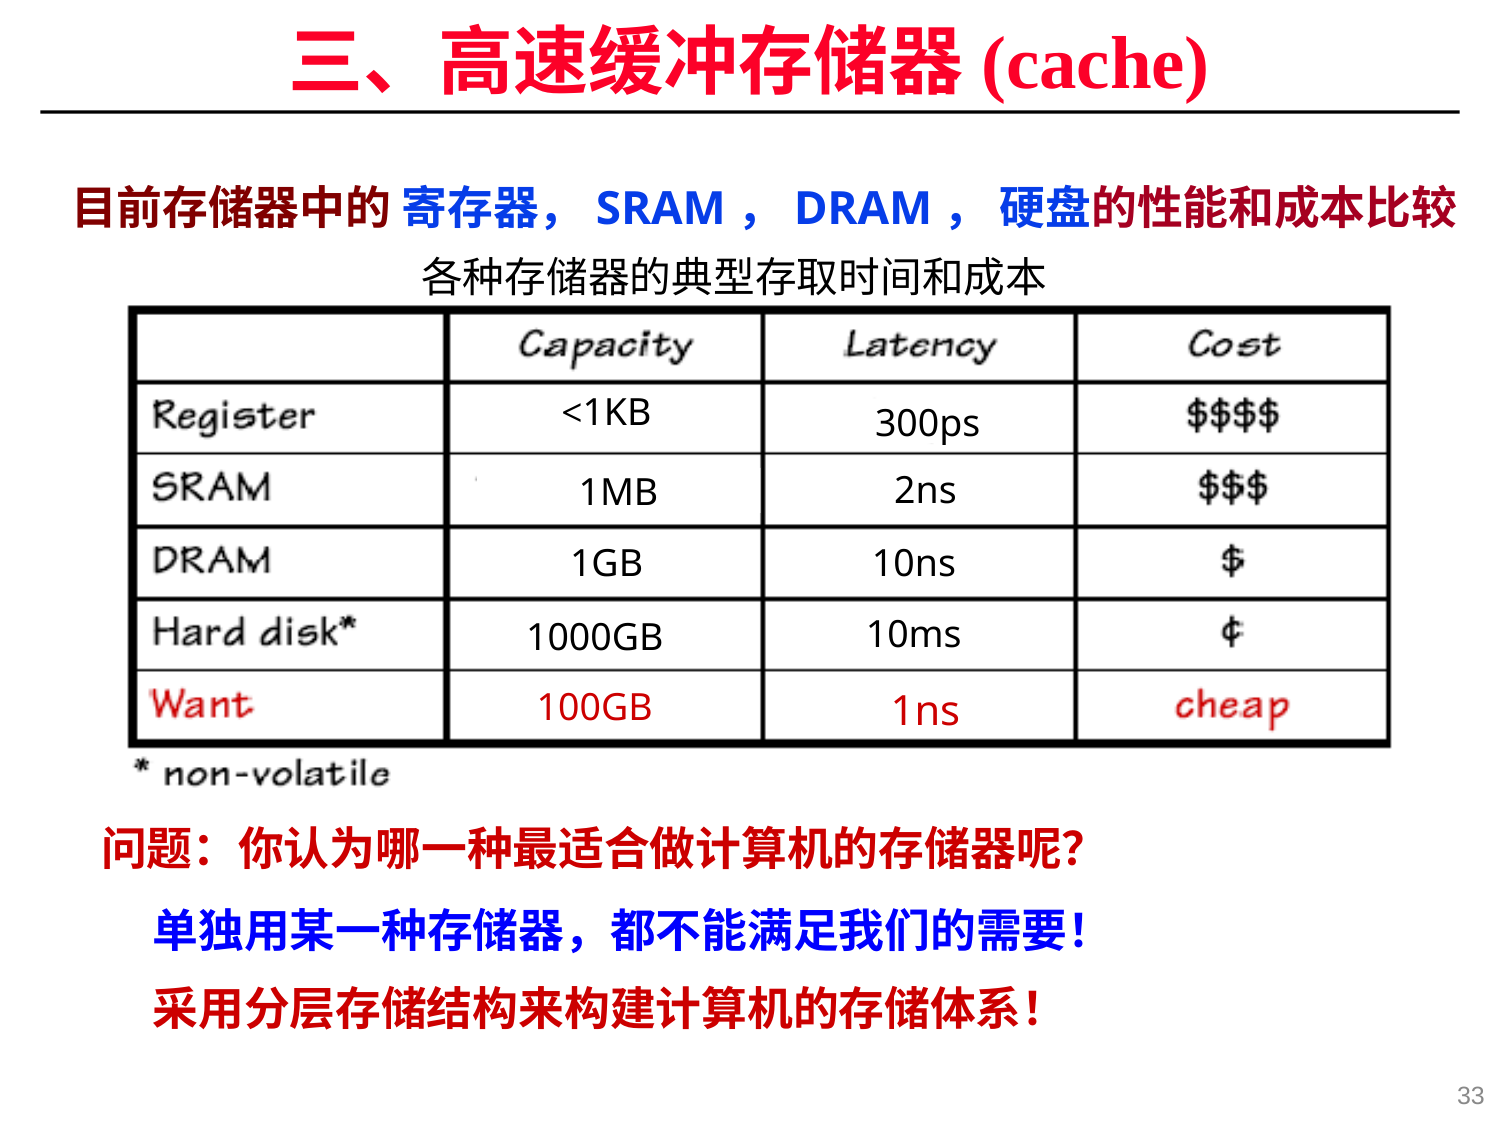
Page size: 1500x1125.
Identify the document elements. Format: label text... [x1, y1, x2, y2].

text_box 各种存储器的典型存取时间和成本 [406, 243, 1254, 270]
slide_number 33 [1162, 1065, 1500, 1125]
text_box 单独用某一种存储器，都不能满足我们的需要！ 采用分层存储结构来构建计算机的存储体系！ [152, 902, 1114, 1035]
text_box 目前存储器中的 寄存器，SRAM，DRAM， 硬盘的性能和成本比较 [70, 170, 1468, 234]
title 三、高速缓冲存储器(cache) [50, 18, 1468, 113]
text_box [85, 270, 1449, 812]
text_box 问题：你认为哪一种最适合做计算机的存储器呢？ [101, 820, 1108, 875]
